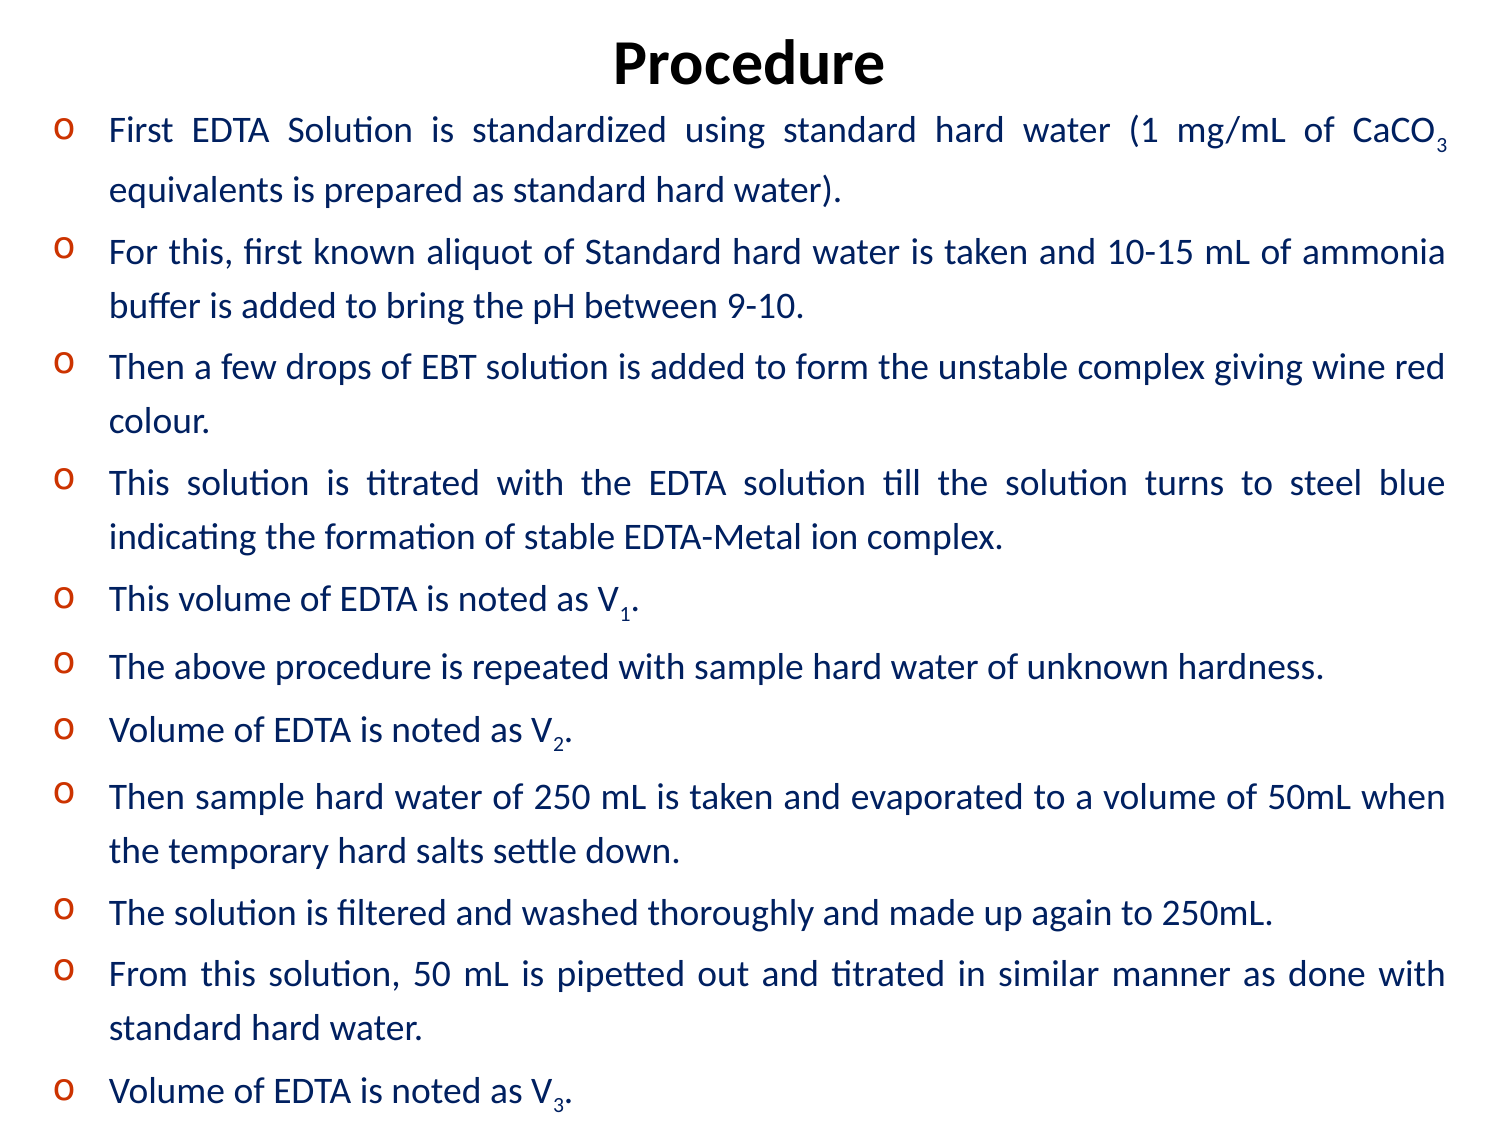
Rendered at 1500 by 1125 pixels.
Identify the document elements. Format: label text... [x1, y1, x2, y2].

title Procedure [75, 12, 1425, 87]
list First EDTA Solution is standardized using standard hard water (1 mg/mL of CaCO3 equivalents is prepared as standard hard water). For this, first known aliquot of Standard hard water is taken and 10-15 mL of ammonia buffer is added to bring the pH between 9-10. Then a few drops of EBT solution is added to form the unstable complex giving wine red colour. This solution is titrated with the EDTA solution till the solution turns to steel blue indicating the formation of stable EDTA-Metal ion complex. This volume of EDTA is noted as V1. The above procedure is repeated with sample hard water of unknown hardness. Volume of EDTA is noted as V2. Then sample hard water of 250 mL is taken and evaporated to a volume of 50mL when the temporary hard salts settle down. The solution is filtered and washed thoroughly and made up again to 250mL. From this solution, 50 mL is pipetted out and titrated in similar manner as done with standard hard water. Volume of EDTA is noted as V3. [37, 87, 1463, 1100]
